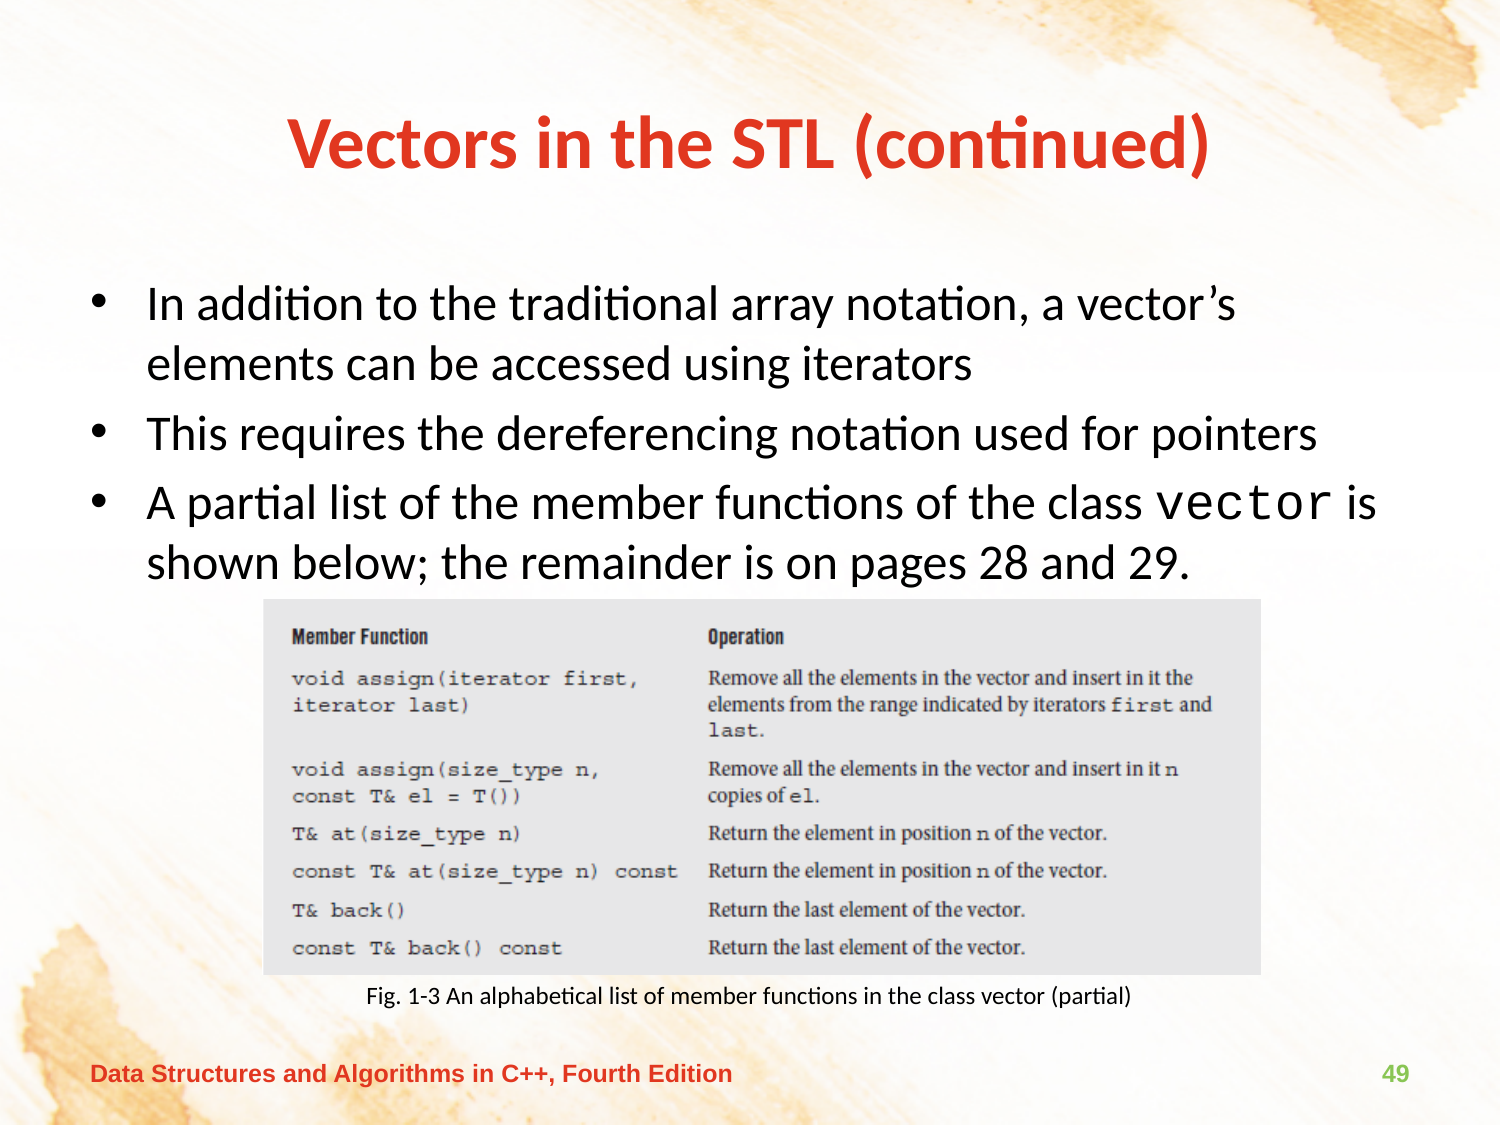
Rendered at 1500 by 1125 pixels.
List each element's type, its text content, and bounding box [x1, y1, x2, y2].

footer Data Structures and Algorithms in C++, Fourth Edition [75, 1042, 988, 1103]
picture [0, 0, 1500, 425]
picture [262, 599, 1262, 976]
list In addition to the traditional array notation, a vector’s elements can be accessed using iterators This requires the dereferencing notation used for pointers A partial list of the member functions of the class vector is shown below; the remainder is on pages 28 and 29. Fig. 1-3 An alphabetical list of member functions in the class vector (partial) [74, 262, 1426, 1038]
title Vectors in the STL (continued) [74, 44, 1426, 233]
slide_number 49 [1074, 1042, 1425, 1103]
picture [0, 468, 1500, 1125]
